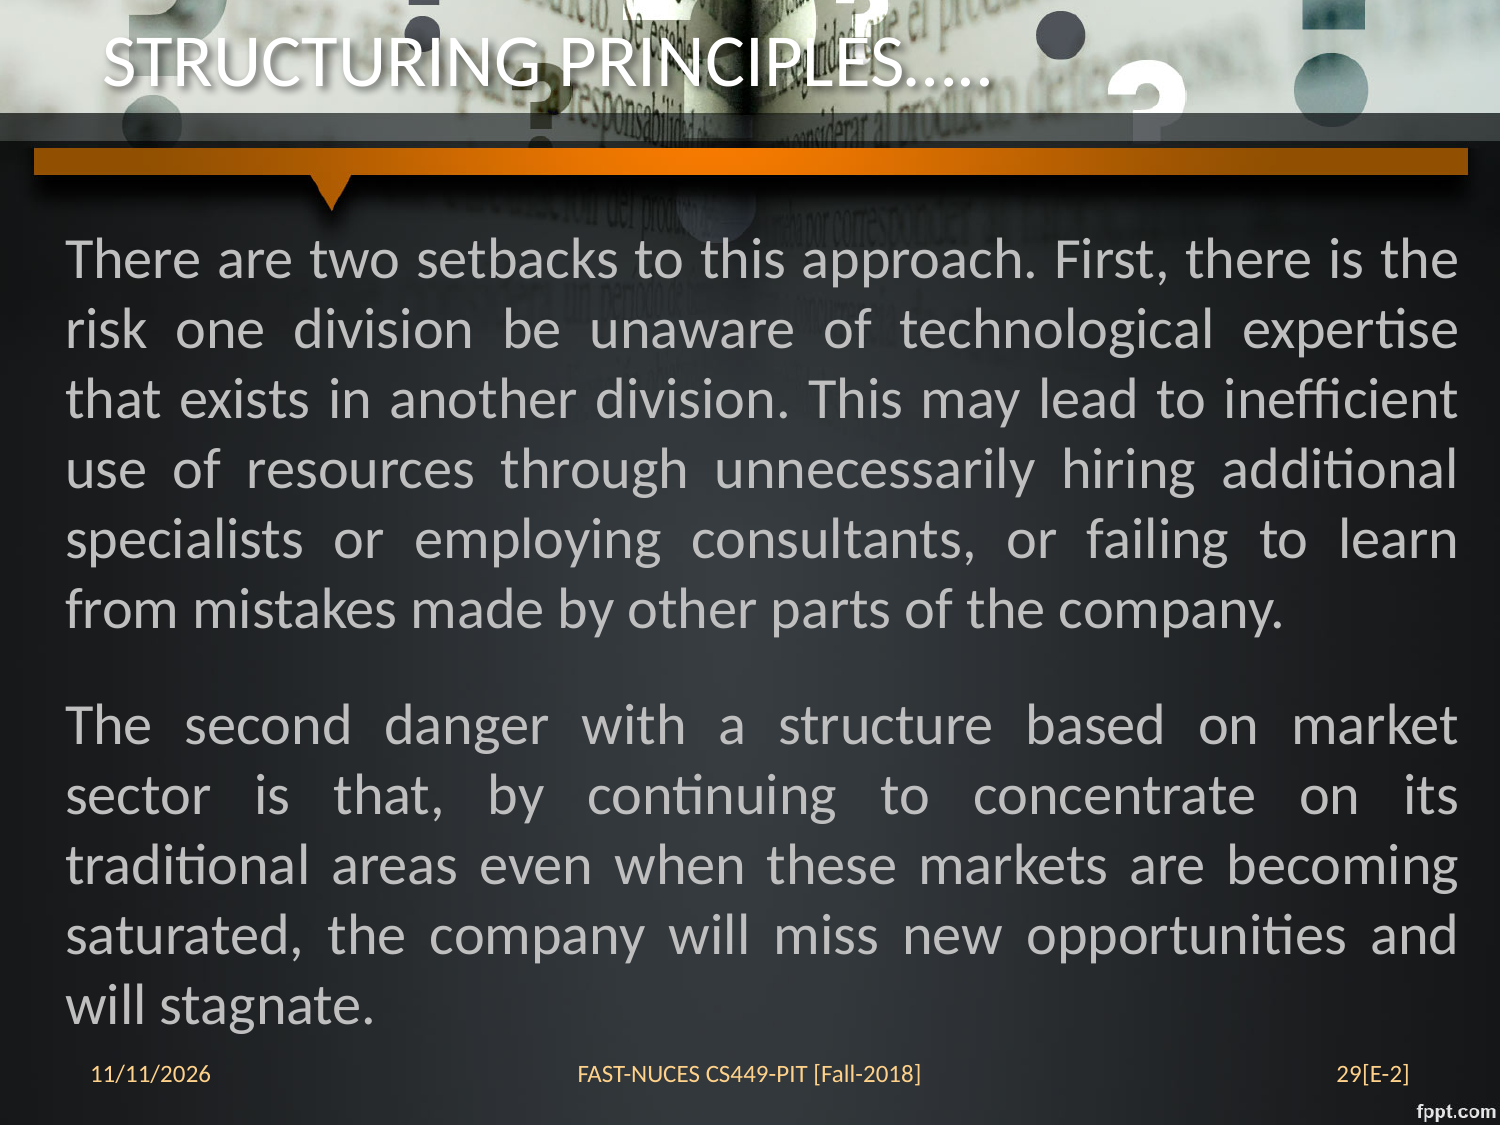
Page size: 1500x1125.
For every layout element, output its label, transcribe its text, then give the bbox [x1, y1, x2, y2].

list There are two setbacks to this approach. First, there is the risk one division be unaware of technological expertise that exists in another division. This may lead to inefficient use of resources through unnecessarily hiring additional specialists or employing consultants, or failing to learn from mistakes made by other parts of the company. The second danger with a structure based on market sector is that, by continuing to concentrate on its traditional areas even when these markets are becoming saturated, the company will miss new opportunities and will stagnate. [50, 212, 1475, 1031]
picture [0, 0, 1500, 1125]
footer FAST-NUCES CS449-PIT [Fall-2018] [425, 1042, 1074, 1103]
slide_number 24-Oct-18 [75, 1042, 425, 1103]
slide_number 29[E-2] [1074, 1042, 1425, 1103]
title STRUCTURING PRINCIPLES….. [87, 0, 1438, 113]
